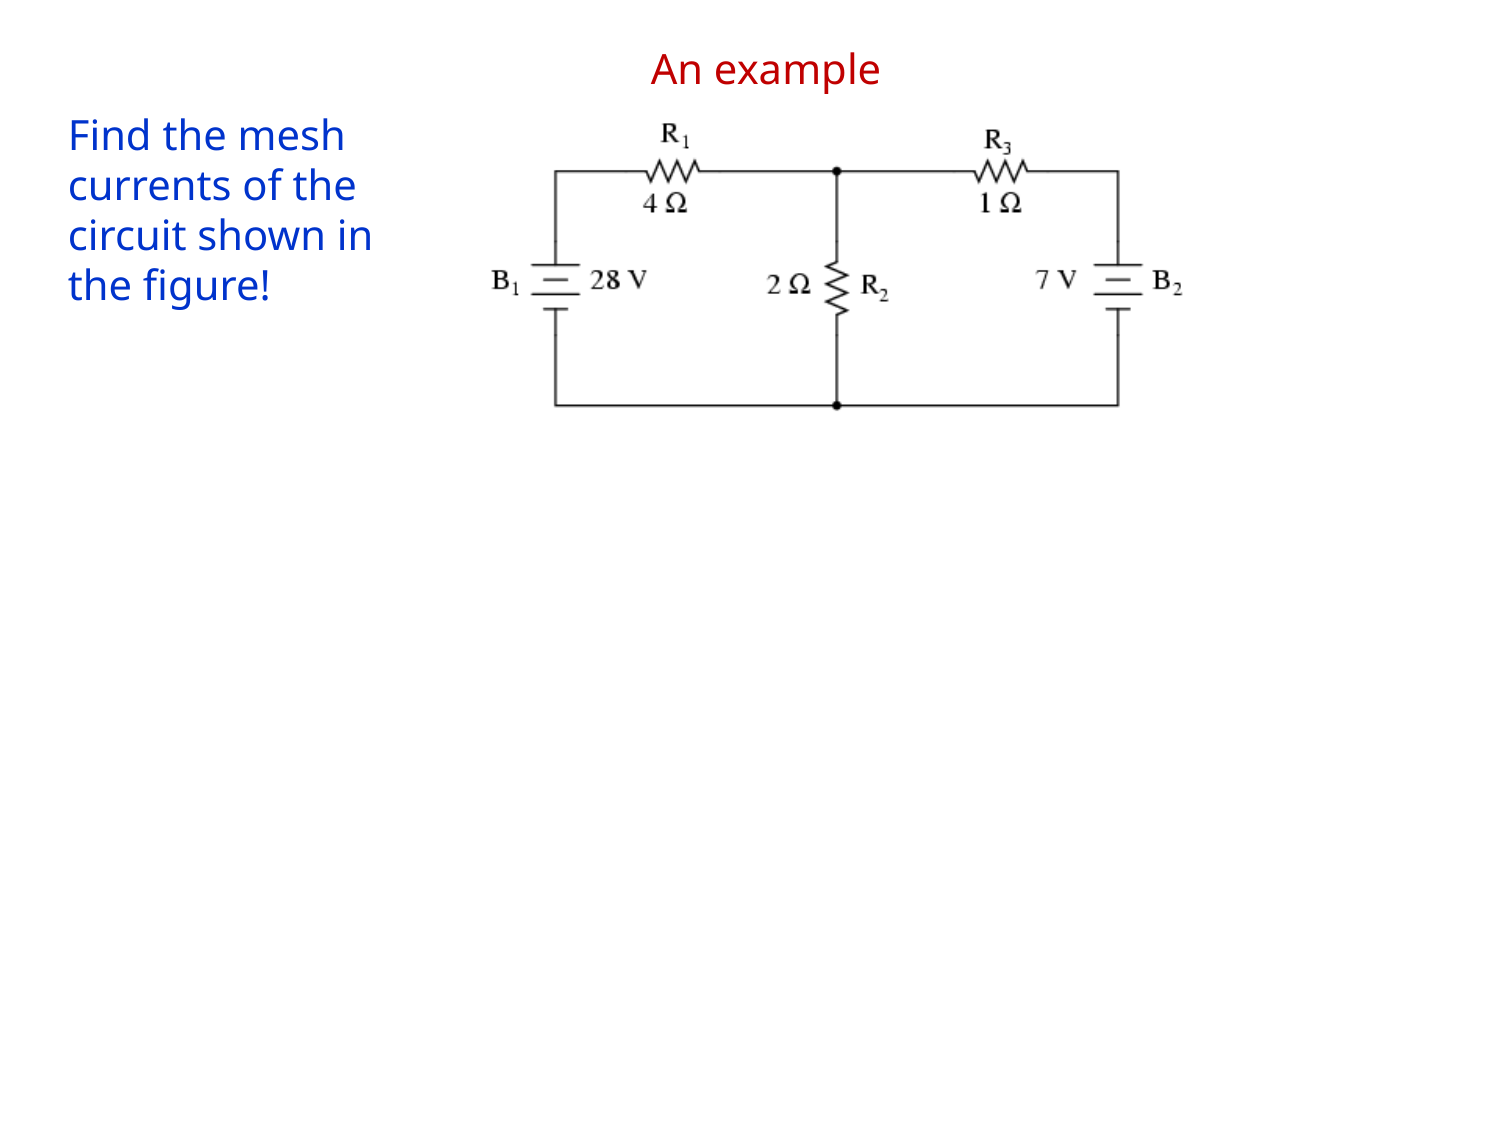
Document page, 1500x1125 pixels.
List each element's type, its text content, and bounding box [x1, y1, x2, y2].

text_box Find the mesh currents of the circuit shown in the figure! [53, 101, 443, 317]
text_box An example [328, 35, 1172, 100]
picture [471, 101, 1206, 445]
